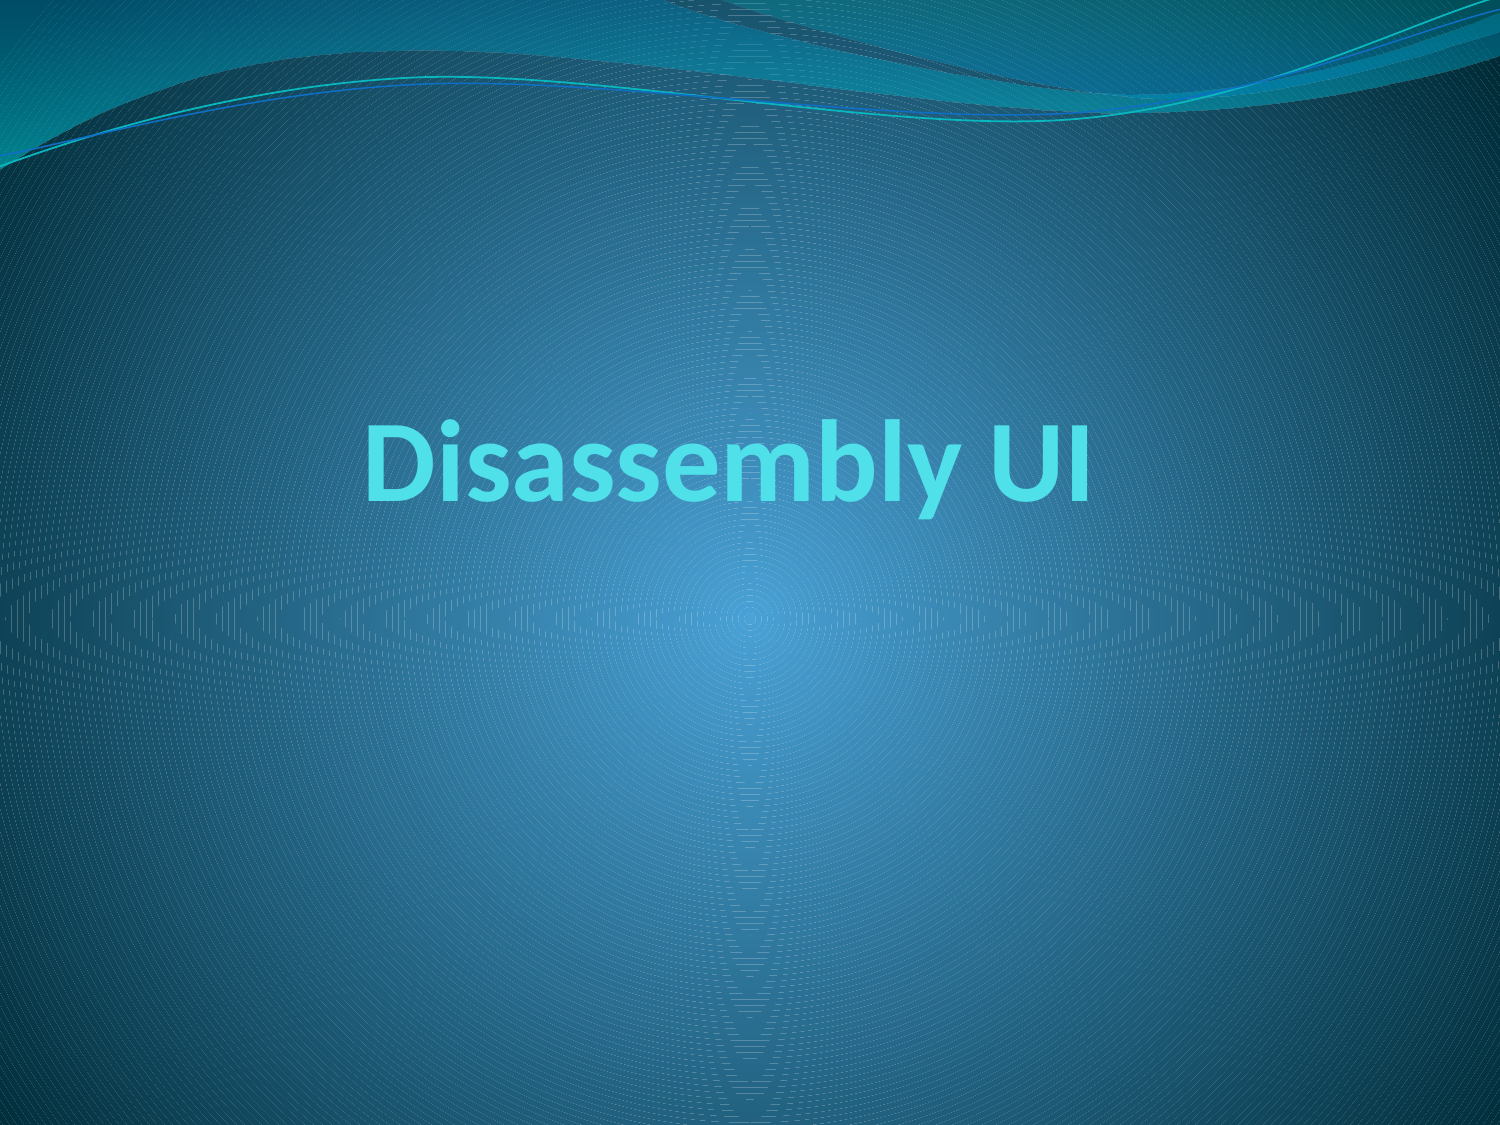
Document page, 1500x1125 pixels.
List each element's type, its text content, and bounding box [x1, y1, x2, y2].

title Disassembly UI [87, 224, 1376, 525]
